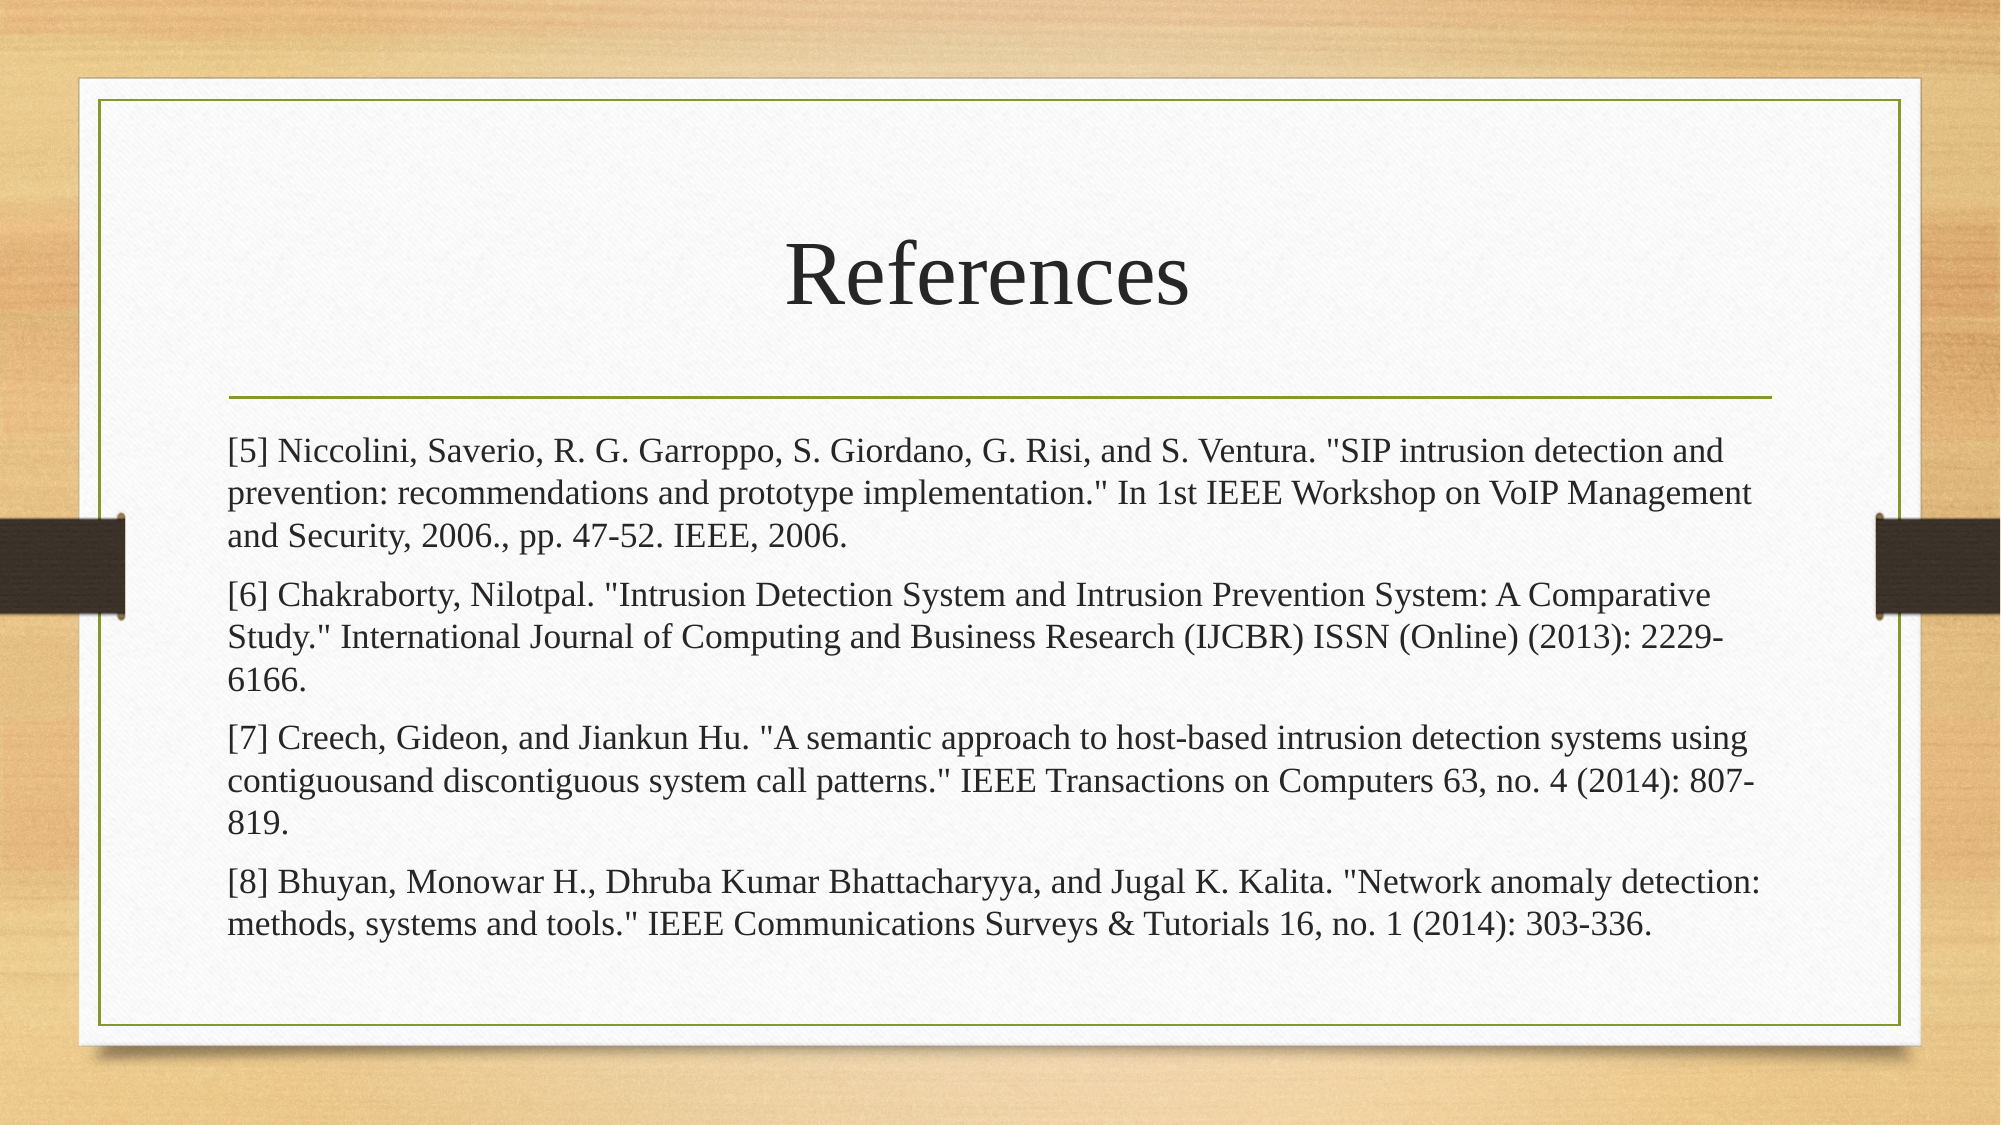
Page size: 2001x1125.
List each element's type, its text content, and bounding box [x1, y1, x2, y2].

title References [212, 161, 1788, 375]
list [5] Niccolini, Saverio, R. G. Garroppo, S. Giordano, G. Risi, and S. Ventura. "SIP intrusion detection and prevention: recommendations and prototype implementation." In 1st IEEE Workshop on VoIP Management and Security, 2006., pp. 47-52. IEEE, 2006. [6] Chakraborty, Nilotpal. "Intrusion Detection System and Intrusion Prevention System: A Comparative Study." International Journal of Computing and Business Research (IJCBR) ISSN (Online) (2013): 2229-6166. [7] Creech, Gideon, and Jiankun Hu. "A semantic approach to host-based intrusion detection systems using contiguousand discontiguous system call patterns." IEEE Transactions on Computers 63, no. 4 (2014): 807-819. [8] Bhuyan, Monowar H., Dhruba Kumar Bhattacharyya, and Jugal K. Kalita. "Network anomaly detection: methods, systems and tools." IEEE Communications Surveys & Tutorials 16, no. 1 (2014): 303-336. [212, 419, 1788, 964]
picture [0, 0, 2001, 1125]
